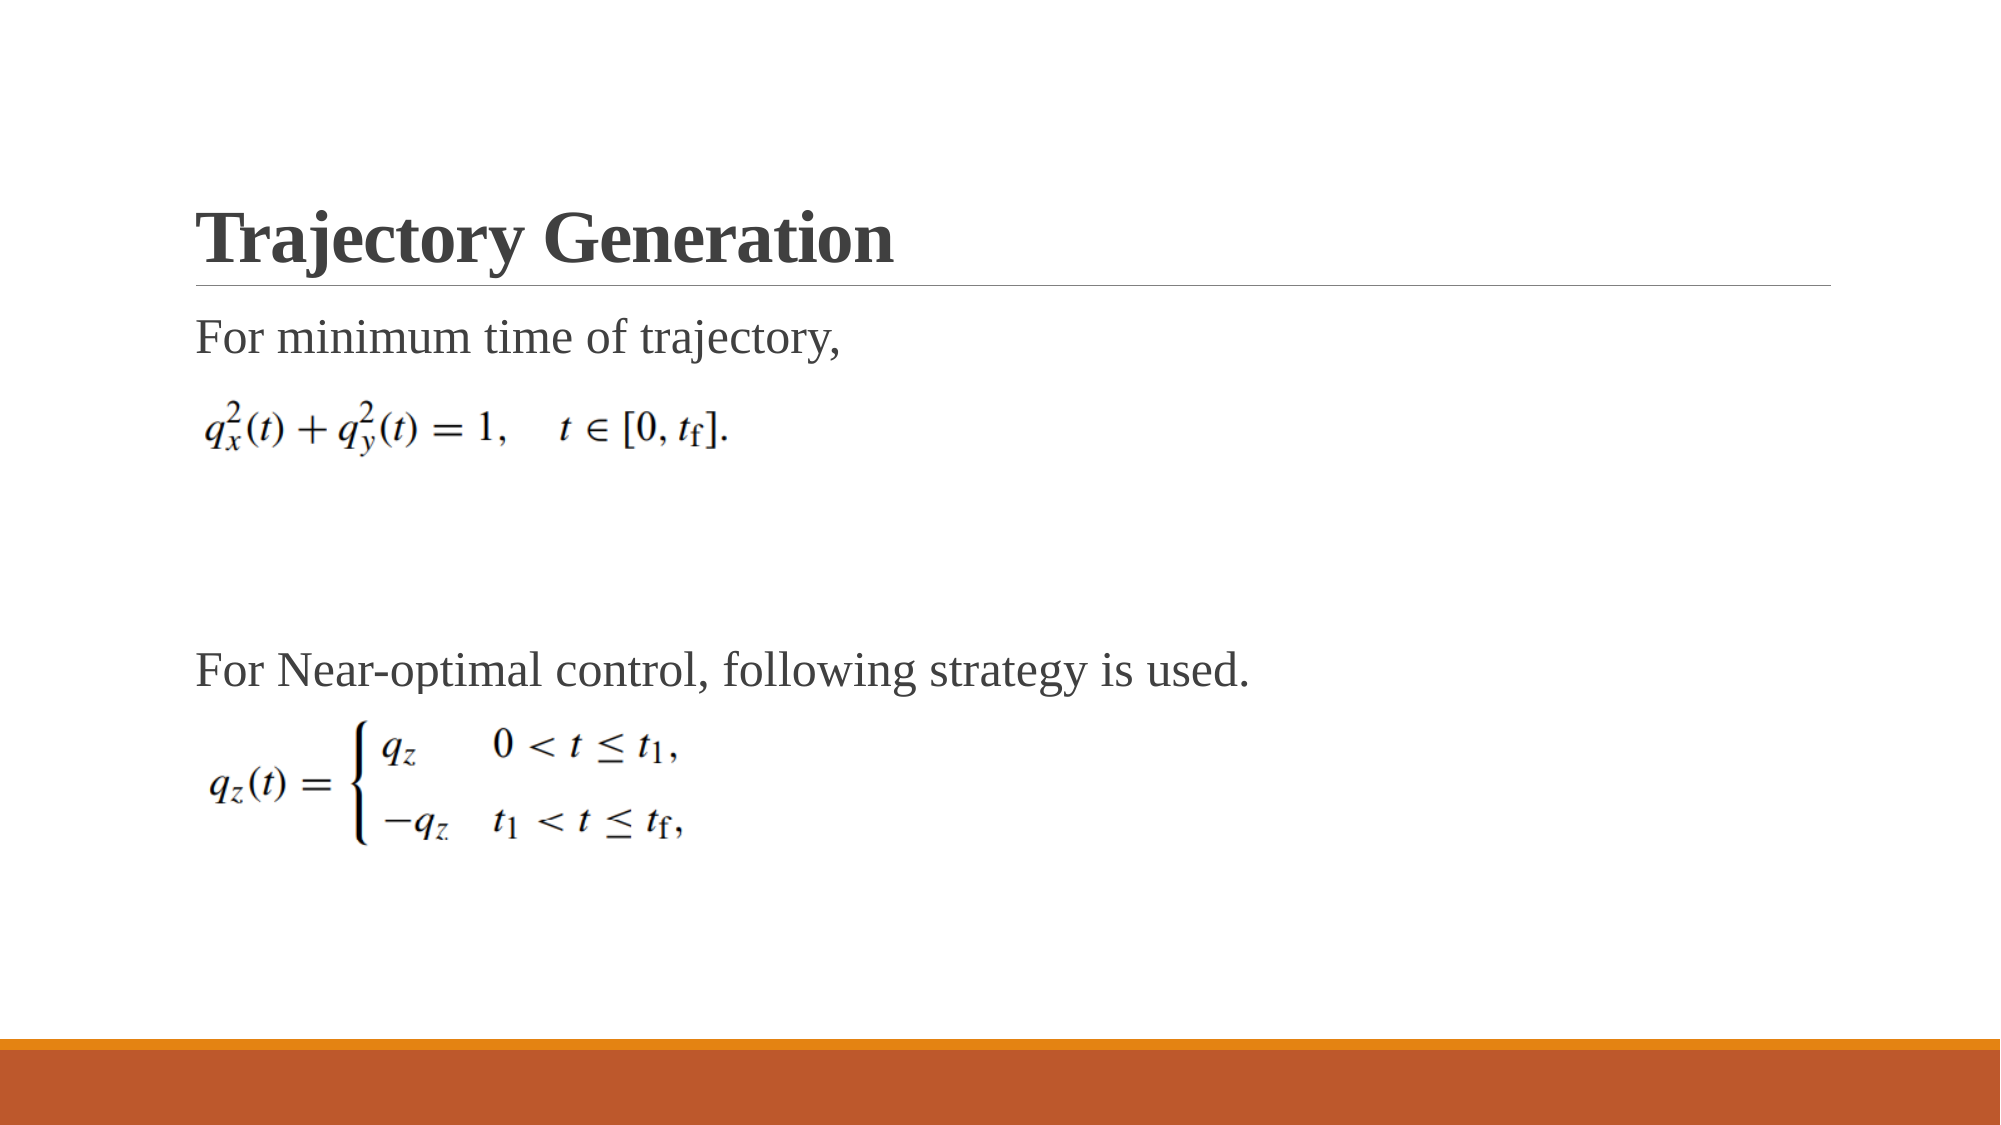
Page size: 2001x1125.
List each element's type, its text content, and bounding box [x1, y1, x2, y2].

picture [189, 694, 730, 875]
title Trajectory Generation [180, 47, 1830, 285]
list For minimum time of trajectory, For Near-optimal control, following strategy is used. [180, 302, 1830, 963]
picture [189, 374, 757, 485]
